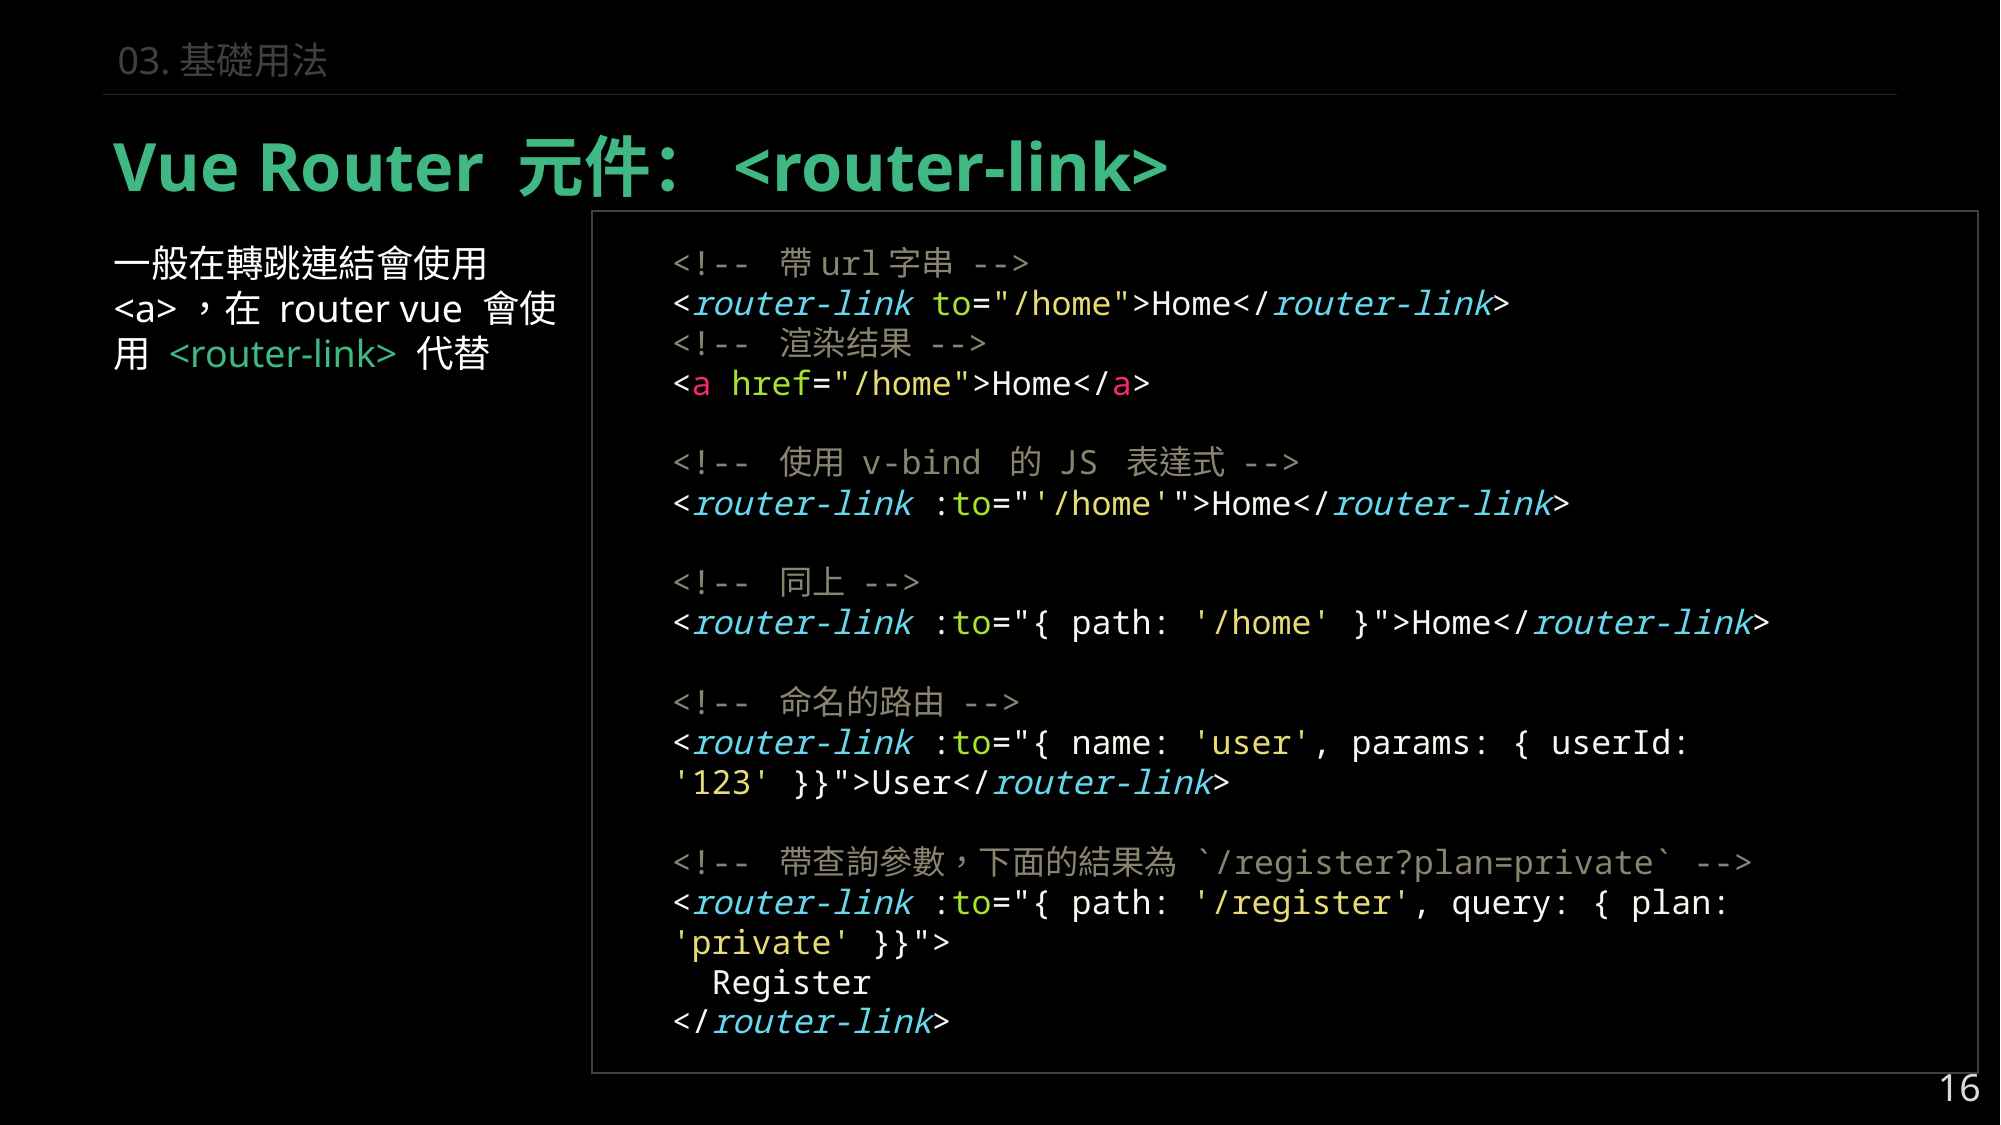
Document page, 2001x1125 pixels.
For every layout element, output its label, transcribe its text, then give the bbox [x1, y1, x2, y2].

text_box Vue Router 元件：<router-link> [98, 77, 1701, 212]
text_box <!-- 帶url字串 --> <router-link to="/home">Home</router-link> <!-- 渲染结果 --> <a href="/home">Home</a> <!-- 使用 v-bind 的 JS 表達式 --> <router-link :to="'/home'">Home</router-link> <!-- 同上 --> <router-link :to="{ path: '/home' }">Home</router-link> <!-- 命名的路由 --> <router-link :to="{ name: 'user', params: { userId: '123' }}">User</router-link> <!-- 帶查詢參數，下面的結果為 `/register?plan=private` --> <router-link :to="{ path: '/register', query: { plan: 'private' }}"> Register </router-link> [656, 234, 2000, 1125]
text_box 一般在轉跳連結會使用<a>，在 router vue 會使用 <router-link> 代替 [98, 232, 591, 383]
text_box [591, 210, 1979, 1074]
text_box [102, 32, 1898, 95]
